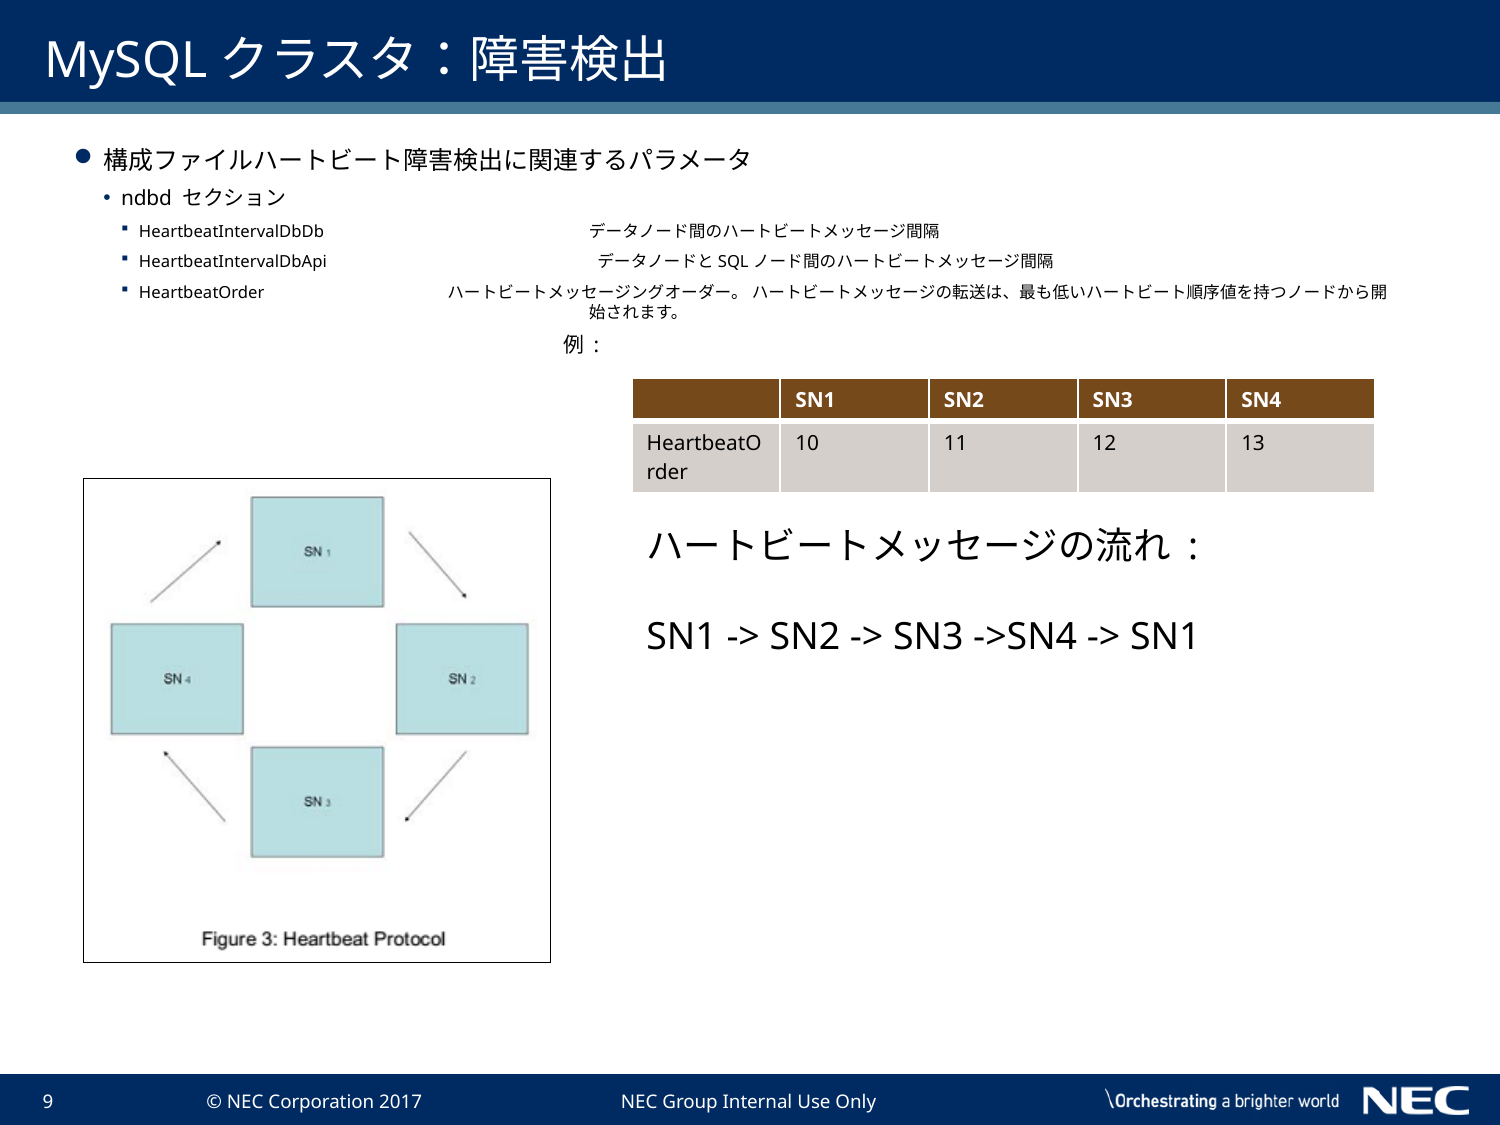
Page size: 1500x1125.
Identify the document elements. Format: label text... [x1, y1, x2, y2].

table_cell 12 [1079, 424, 1225, 492]
text_box ハートビートメッセージの流れ : SN1 -> SN2 -> SN3 ->SN4 -> SN1 [631, 514, 1375, 665]
table_header [633, 379, 779, 418]
picture [0, 0, 1500, 114]
table_header SN4 [1227, 379, 1374, 418]
picture [0, 1074, 1500, 1125]
table_cell 11 [930, 424, 1077, 492]
table_cell 10 [781, 424, 928, 492]
table_header SN3 [1079, 379, 1225, 418]
title MySQLクラスタ：障害検出 [29, 18, 1471, 96]
list 構成ファイルハートビート障害検出に関連するパラメータ ndbd セクション HeartbeatIntervalDbDb データノード間のハートビートメッセージ間隔 HeartbeatIntervalDbApi データノードとSQLノード間のハートビートメッセージ間隔 HeartbeatOrder ハートビートメッセージングオーダー。 ハートビートメッセージの転送は、最も低いハートビート順序値を持つノードから開 始されます。 例 : [29, 137, 1471, 1059]
table_header SN1 [781, 379, 928, 418]
table_cell HeartbeatOrder [633, 424, 779, 492]
picture [82, 478, 551, 964]
table_header SN2 [930, 379, 1077, 418]
table_cell 13 [1227, 424, 1374, 492]
